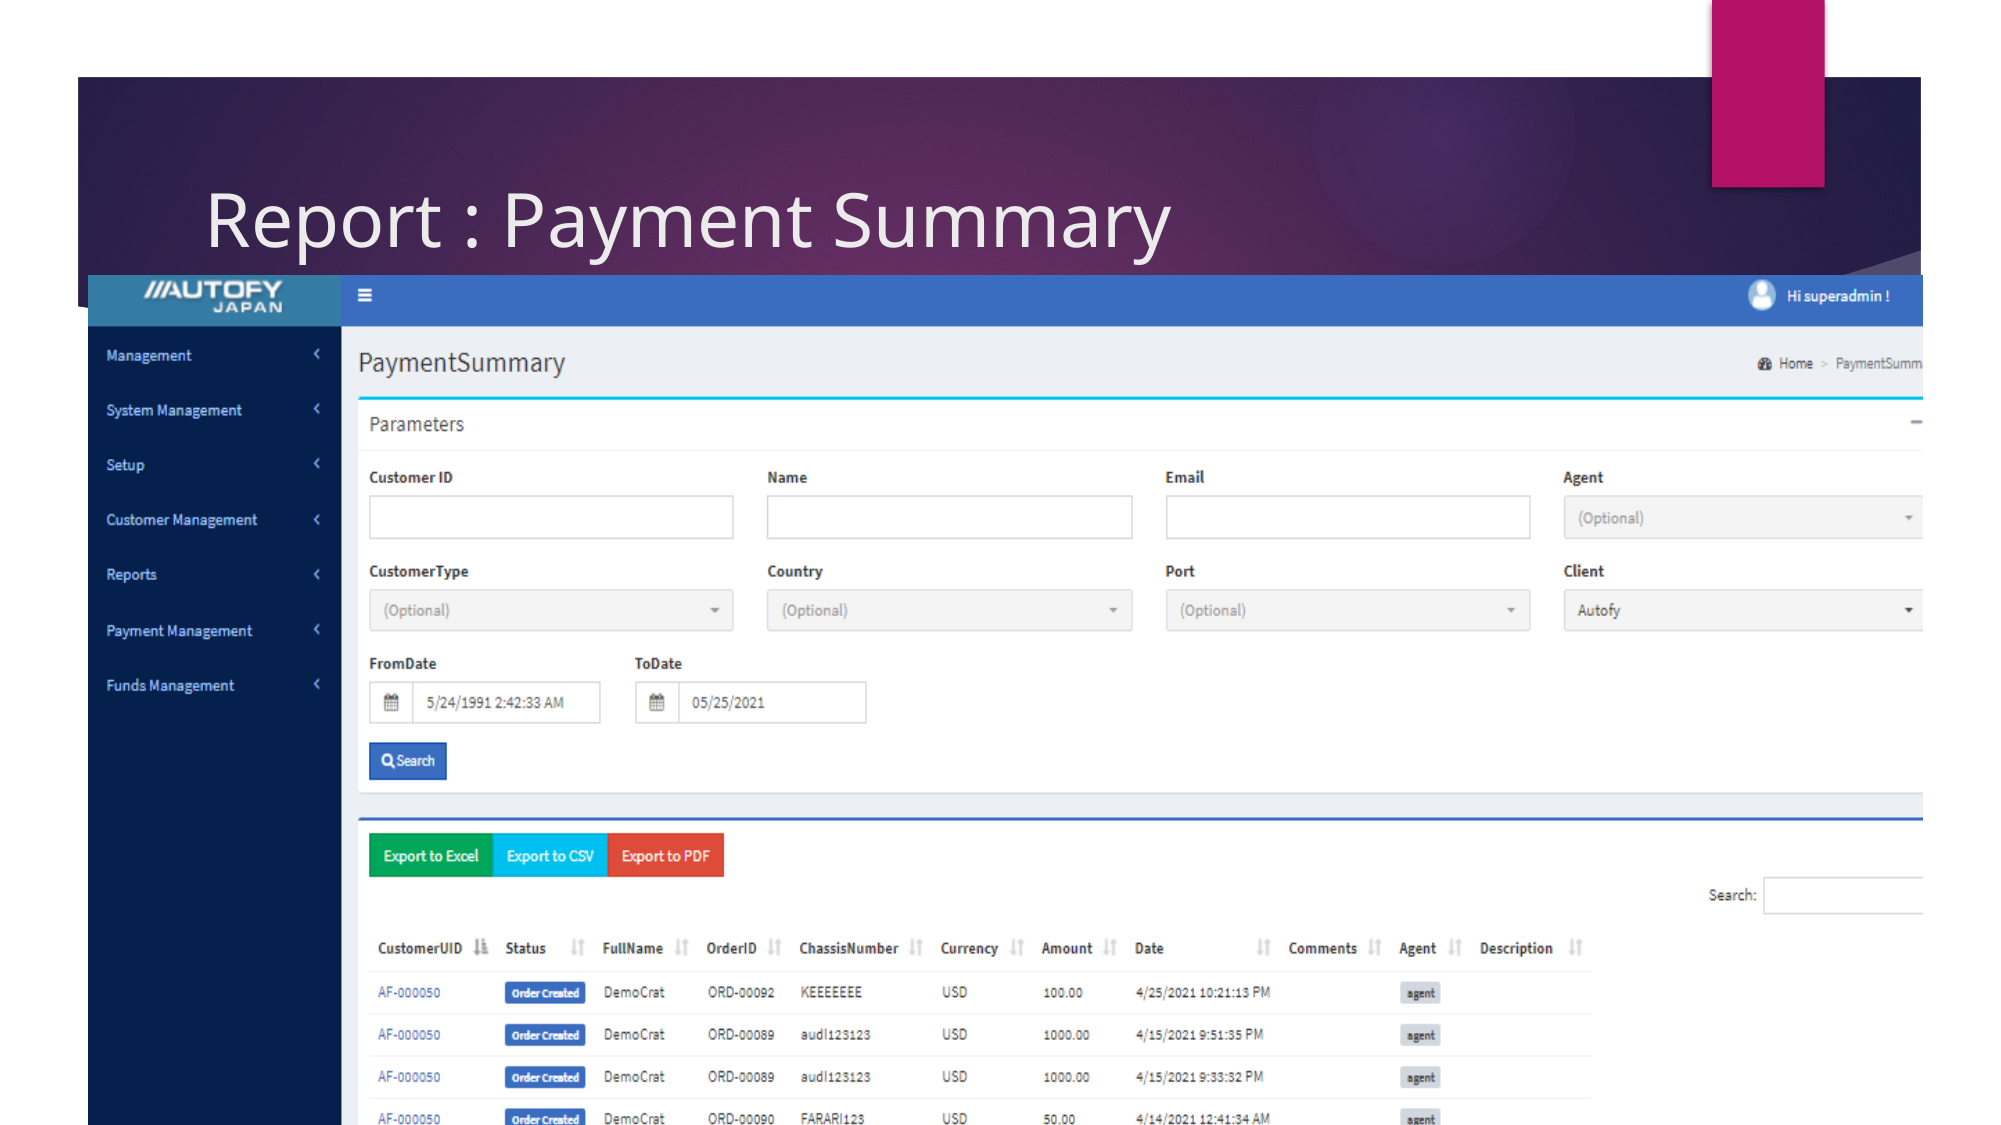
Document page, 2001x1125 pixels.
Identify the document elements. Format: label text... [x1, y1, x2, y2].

picture [88, 275, 1923, 1125]
title Report : Payment Summary [189, 159, 1627, 273]
